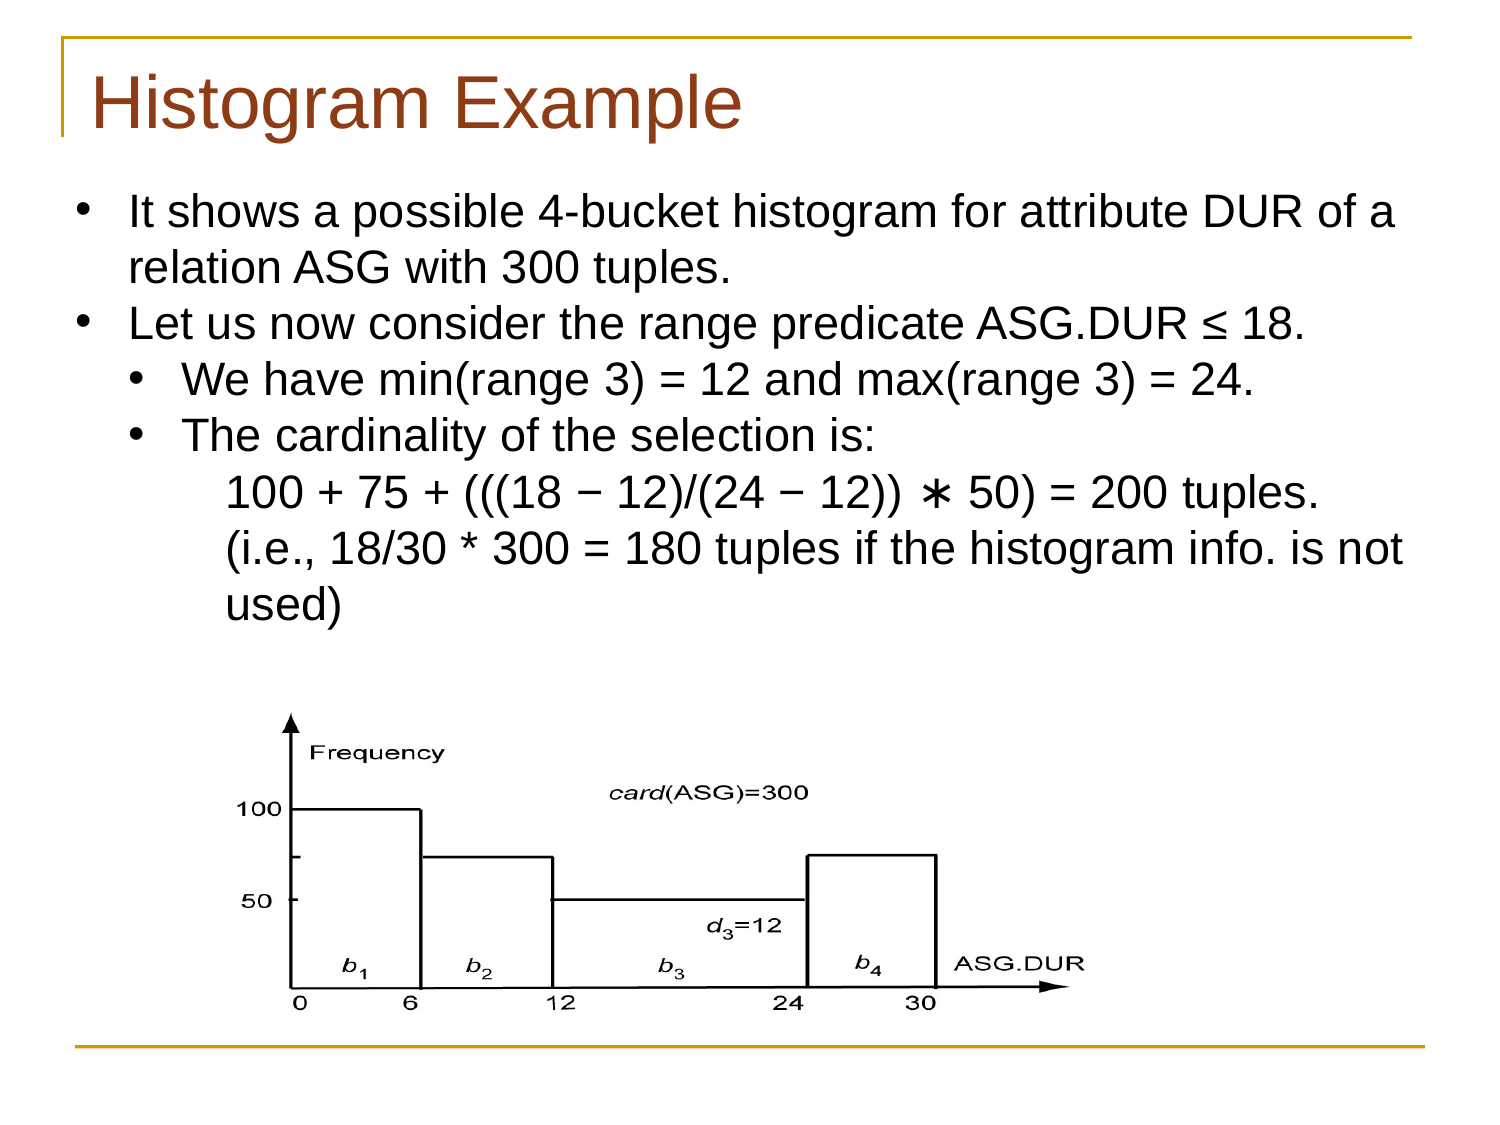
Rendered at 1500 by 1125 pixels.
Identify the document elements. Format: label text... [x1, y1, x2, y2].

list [226, 675, 1093, 1016]
title Histogram Example [74, 45, 1426, 172]
text_box It shows a possible 4-bucket histogram for attribute DUR of a relation ASG with 300 tuples. Let us now consider the range predicate ASG.DUR ≤ 18. We have min(range 3) = 12 and max(range 3) = 24. The cardinality of the selection is: 100 + 75 + (((18 − 12)/(24 − 12)) ∗ 50) = 200 tuples. (i.e., 18/30 * 300 = 180 tuples if the histogram info. is not used) [60, 172, 1440, 638]
